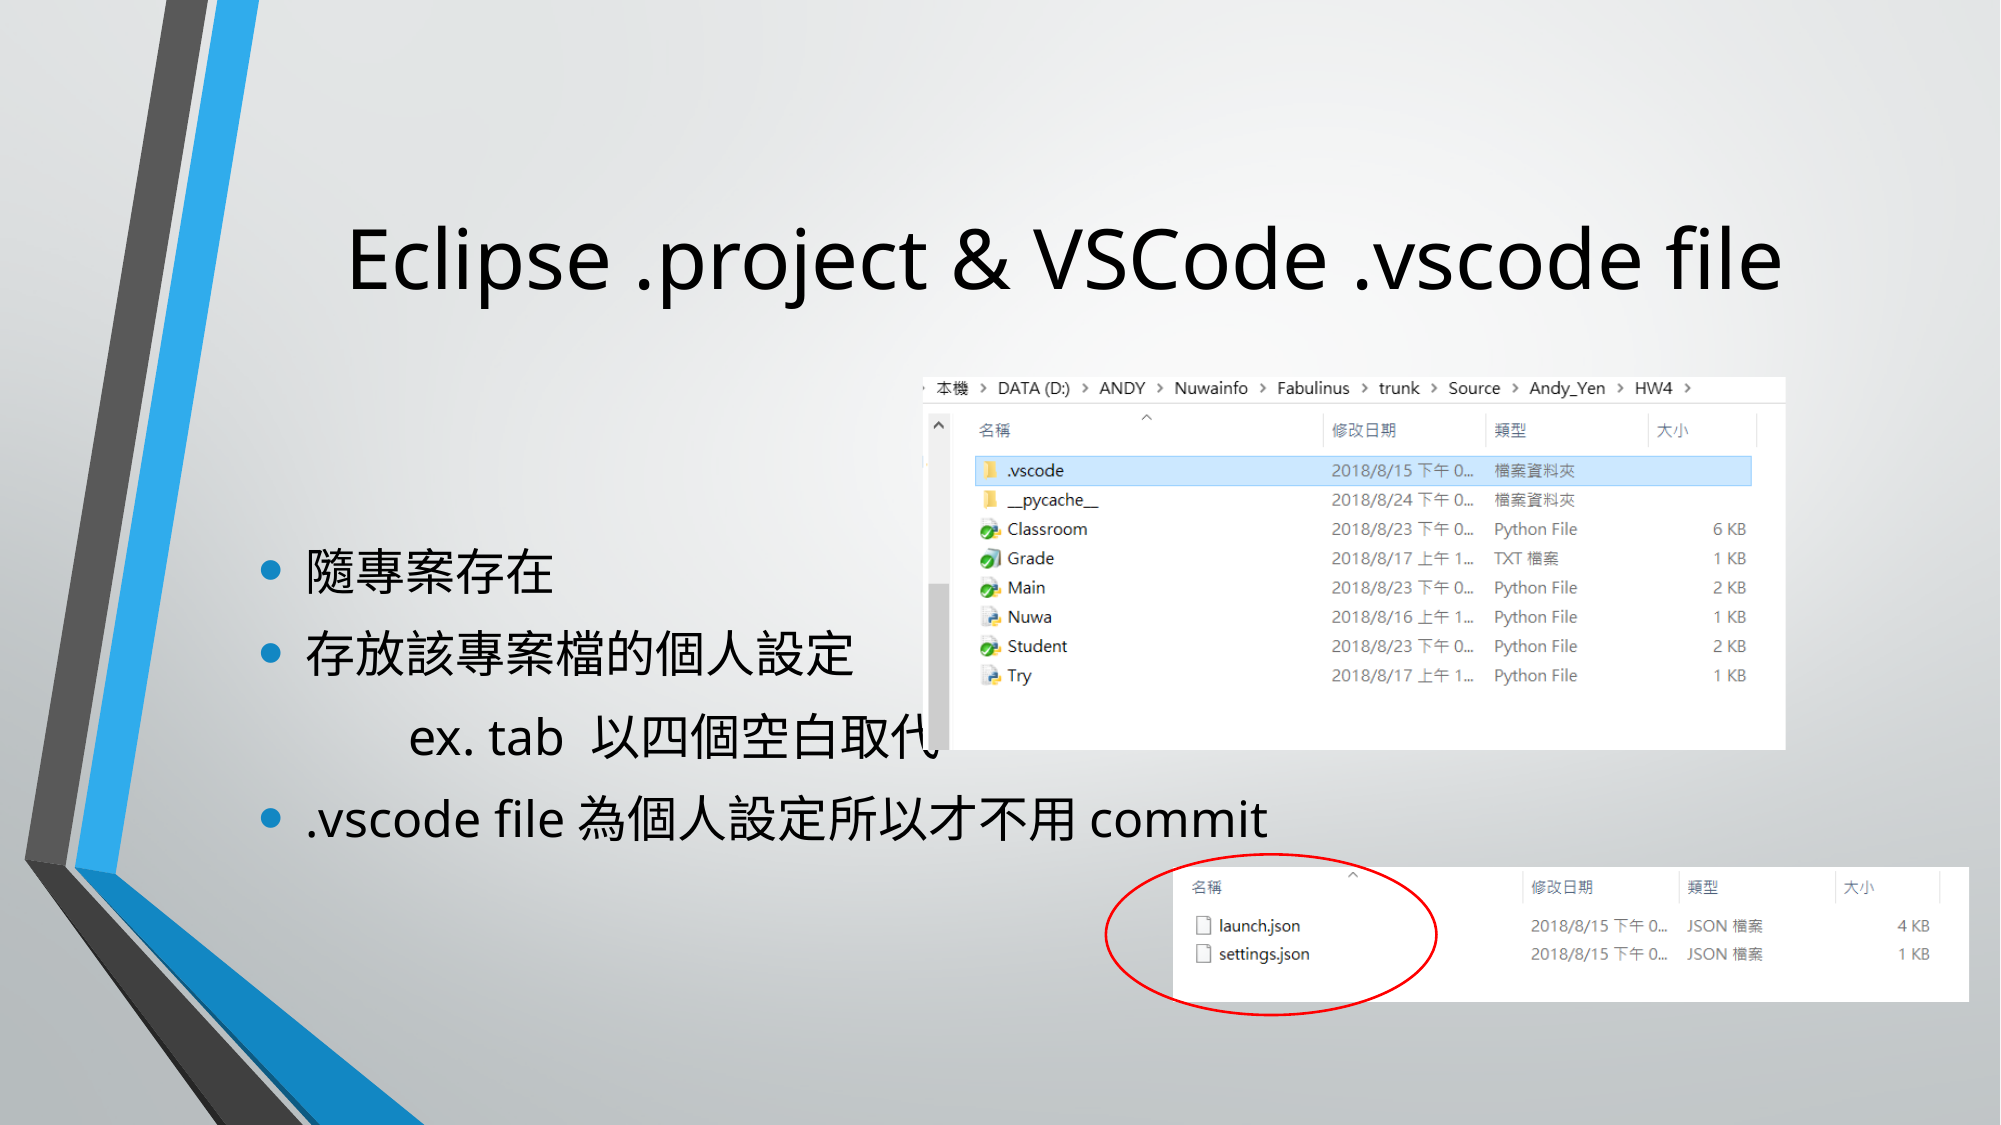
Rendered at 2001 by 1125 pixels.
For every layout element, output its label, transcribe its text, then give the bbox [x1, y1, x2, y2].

list 隨專案存在 存放該專案檔的個人設定 ex. tab 以四個空白取代 .vscode file為個人設定所以才不用commit [243, 437, 1887, 950]
text_box [1177, 853, 1365, 867]
text_box [1179, 1003, 1363, 1017]
picture [922, 377, 1786, 751]
picture [1172, 867, 1970, 1003]
text_box [1104, 869, 1172, 1001]
title Eclipse .project & VSCode .vscode file [243, 112, 1887, 400]
